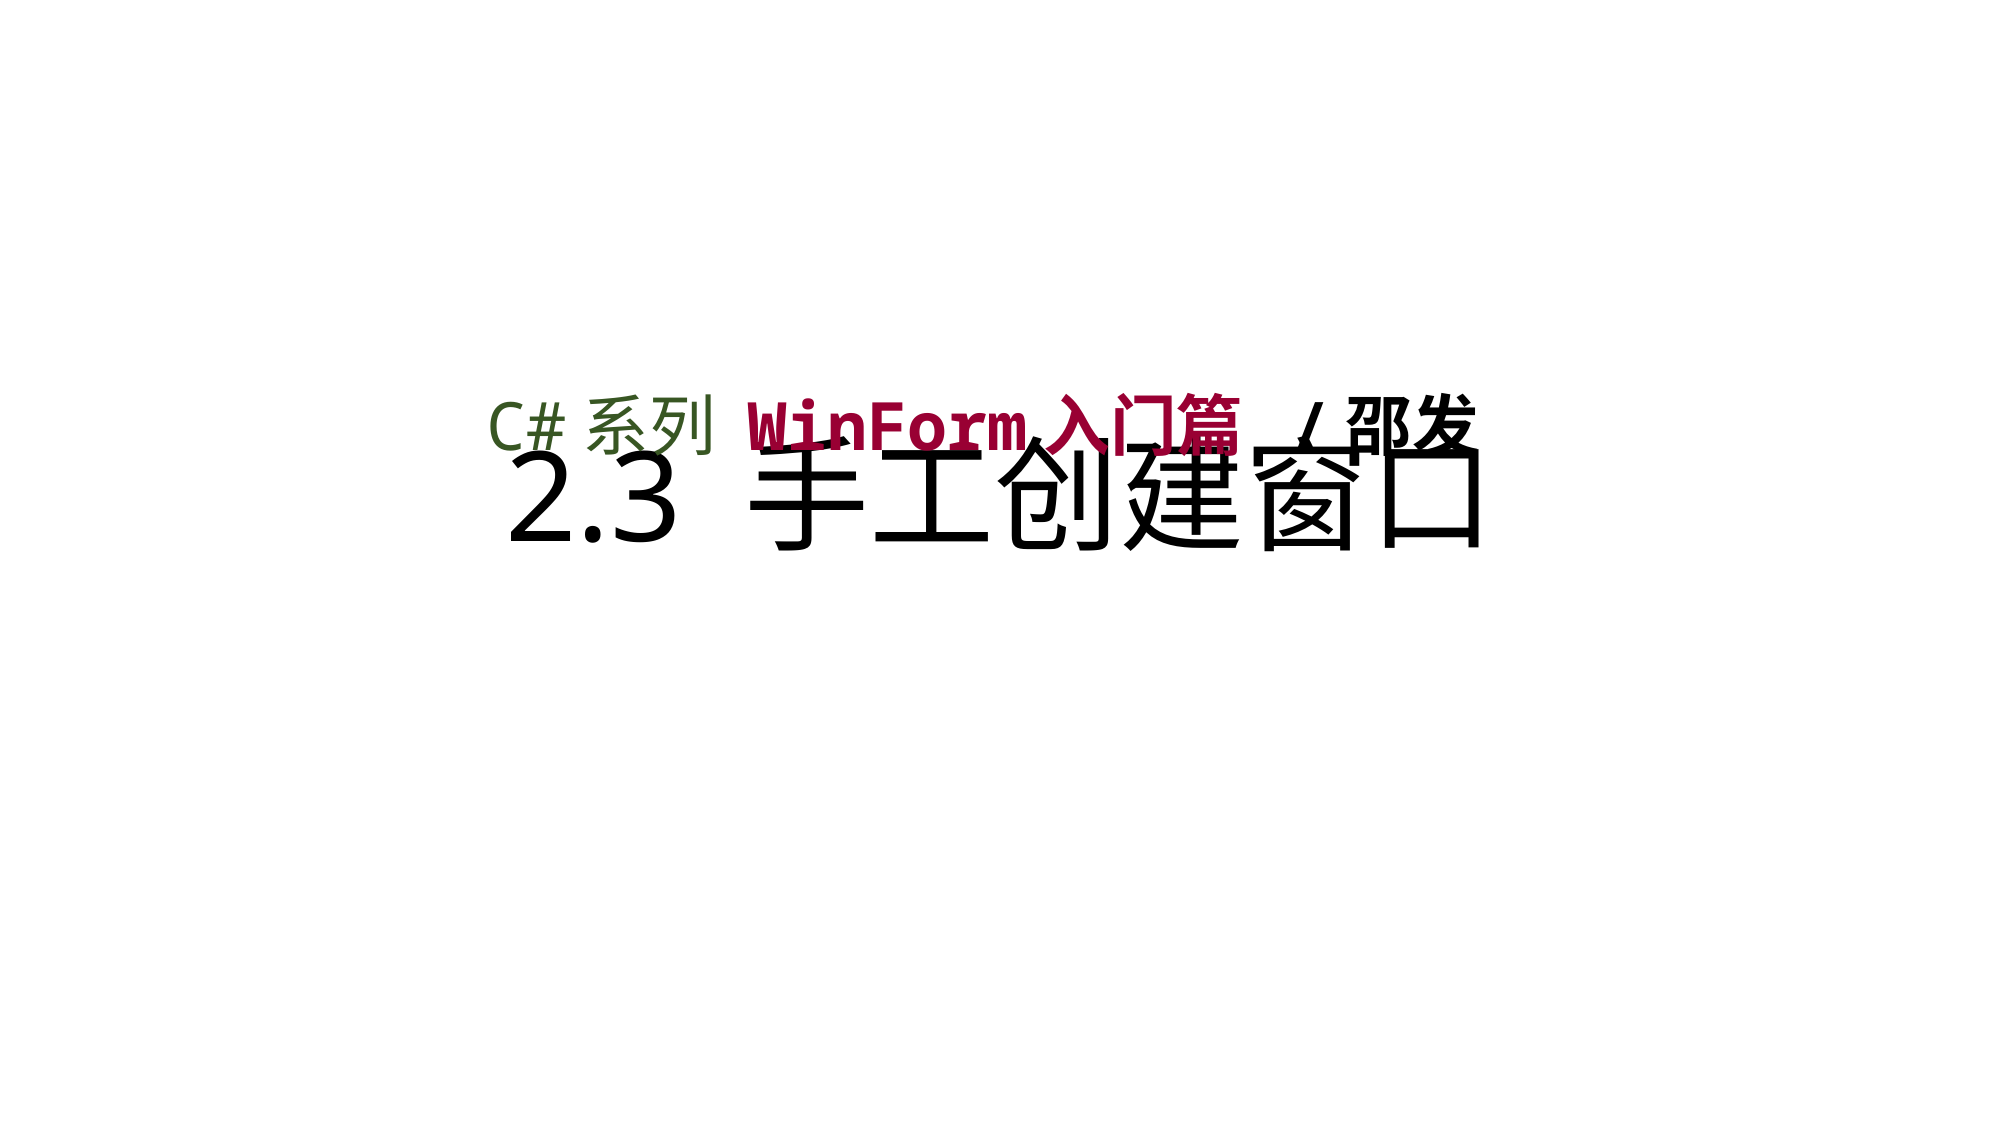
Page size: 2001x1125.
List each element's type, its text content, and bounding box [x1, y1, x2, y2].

subtitle C#系列 WinForm入门篇 /邵发 [232, 385, 1615, 575]
title 2.3 手工创建窗口 [249, 184, 1750, 576]
